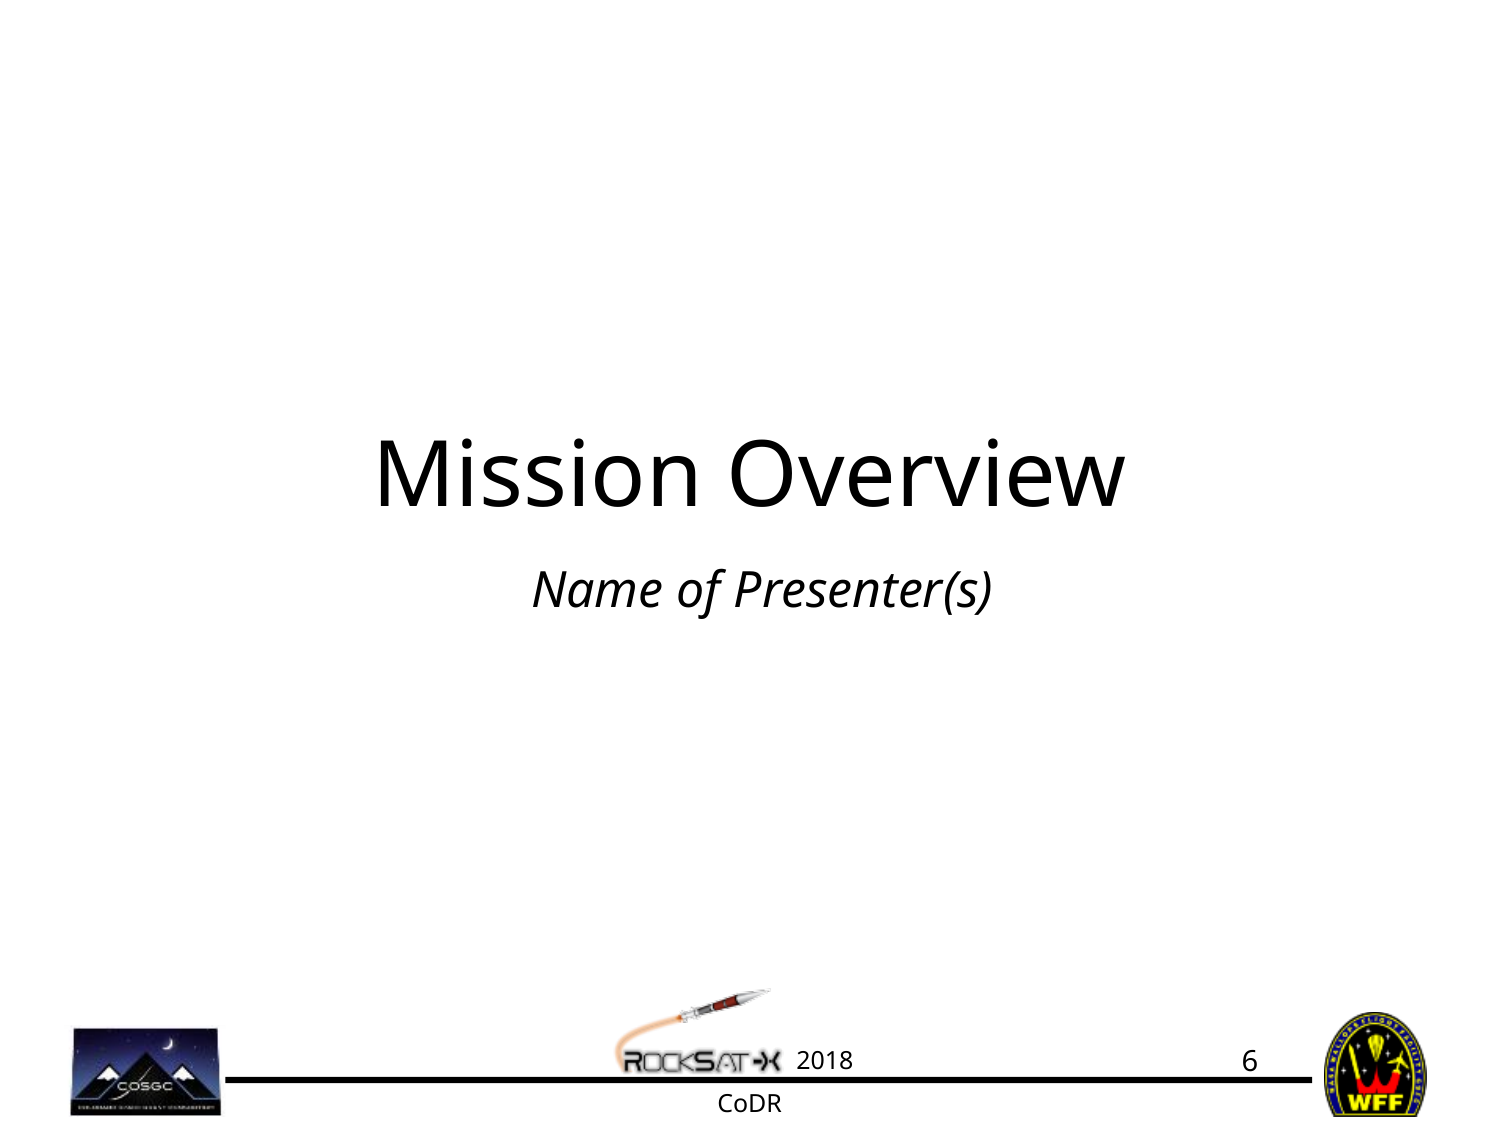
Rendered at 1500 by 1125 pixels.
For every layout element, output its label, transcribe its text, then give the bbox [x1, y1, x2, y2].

slide_number 6 [1074, 1034, 1426, 1113]
title Mission Overview [112, 349, 1388, 591]
picture [600, 984, 804, 1075]
subtitle Name of Presenter(s) [237, 549, 1288, 838]
picture [64, 1025, 226, 1117]
picture [1324, 1012, 1427, 1117]
